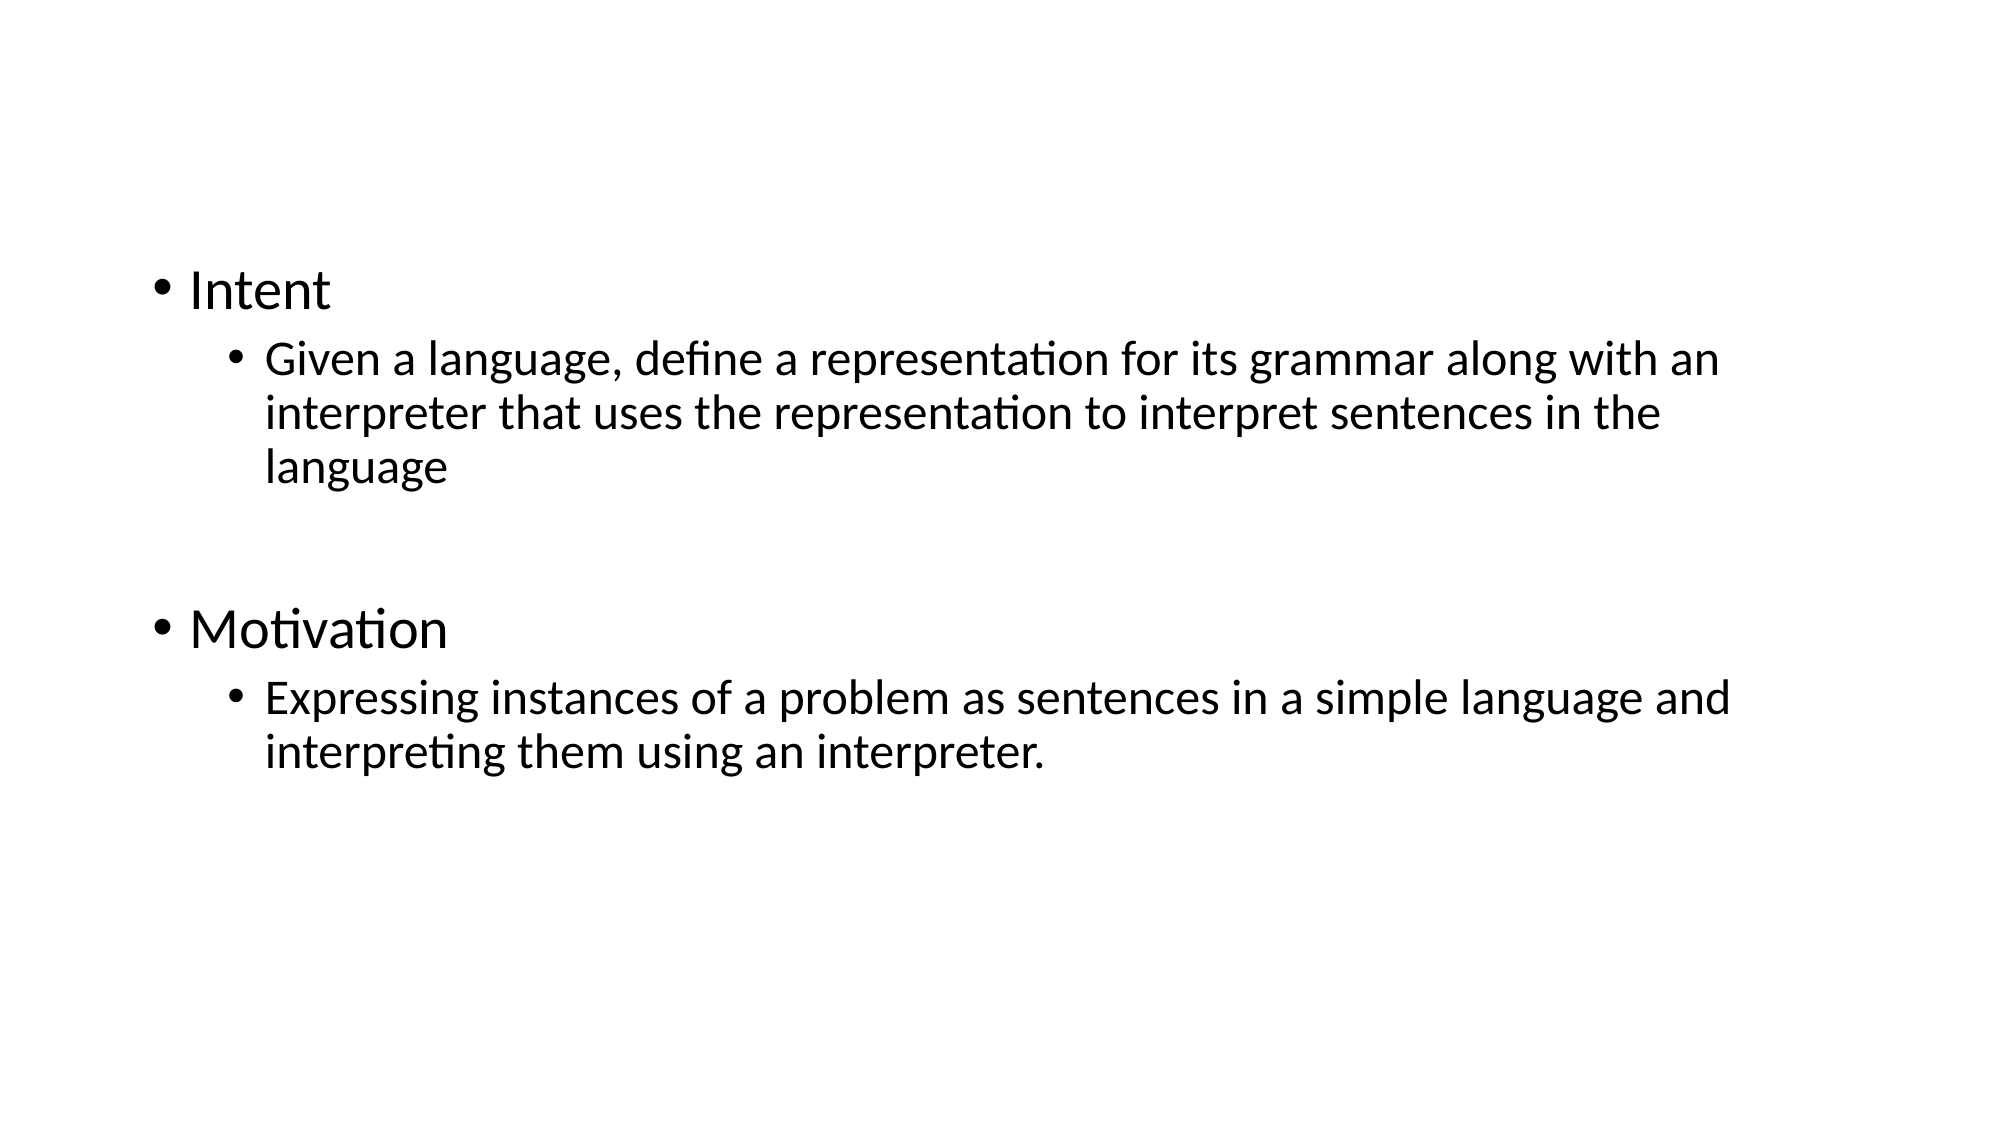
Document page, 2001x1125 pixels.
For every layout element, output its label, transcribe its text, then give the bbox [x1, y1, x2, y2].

list Intent Given a language, define a representation for its grammar along with an interpreter that uses the representation to interpret sentences in the language Motivation Expressing instances of a problem as sentences in a simple language and interpreting them using an interpreter. [137, 251, 1863, 966]
